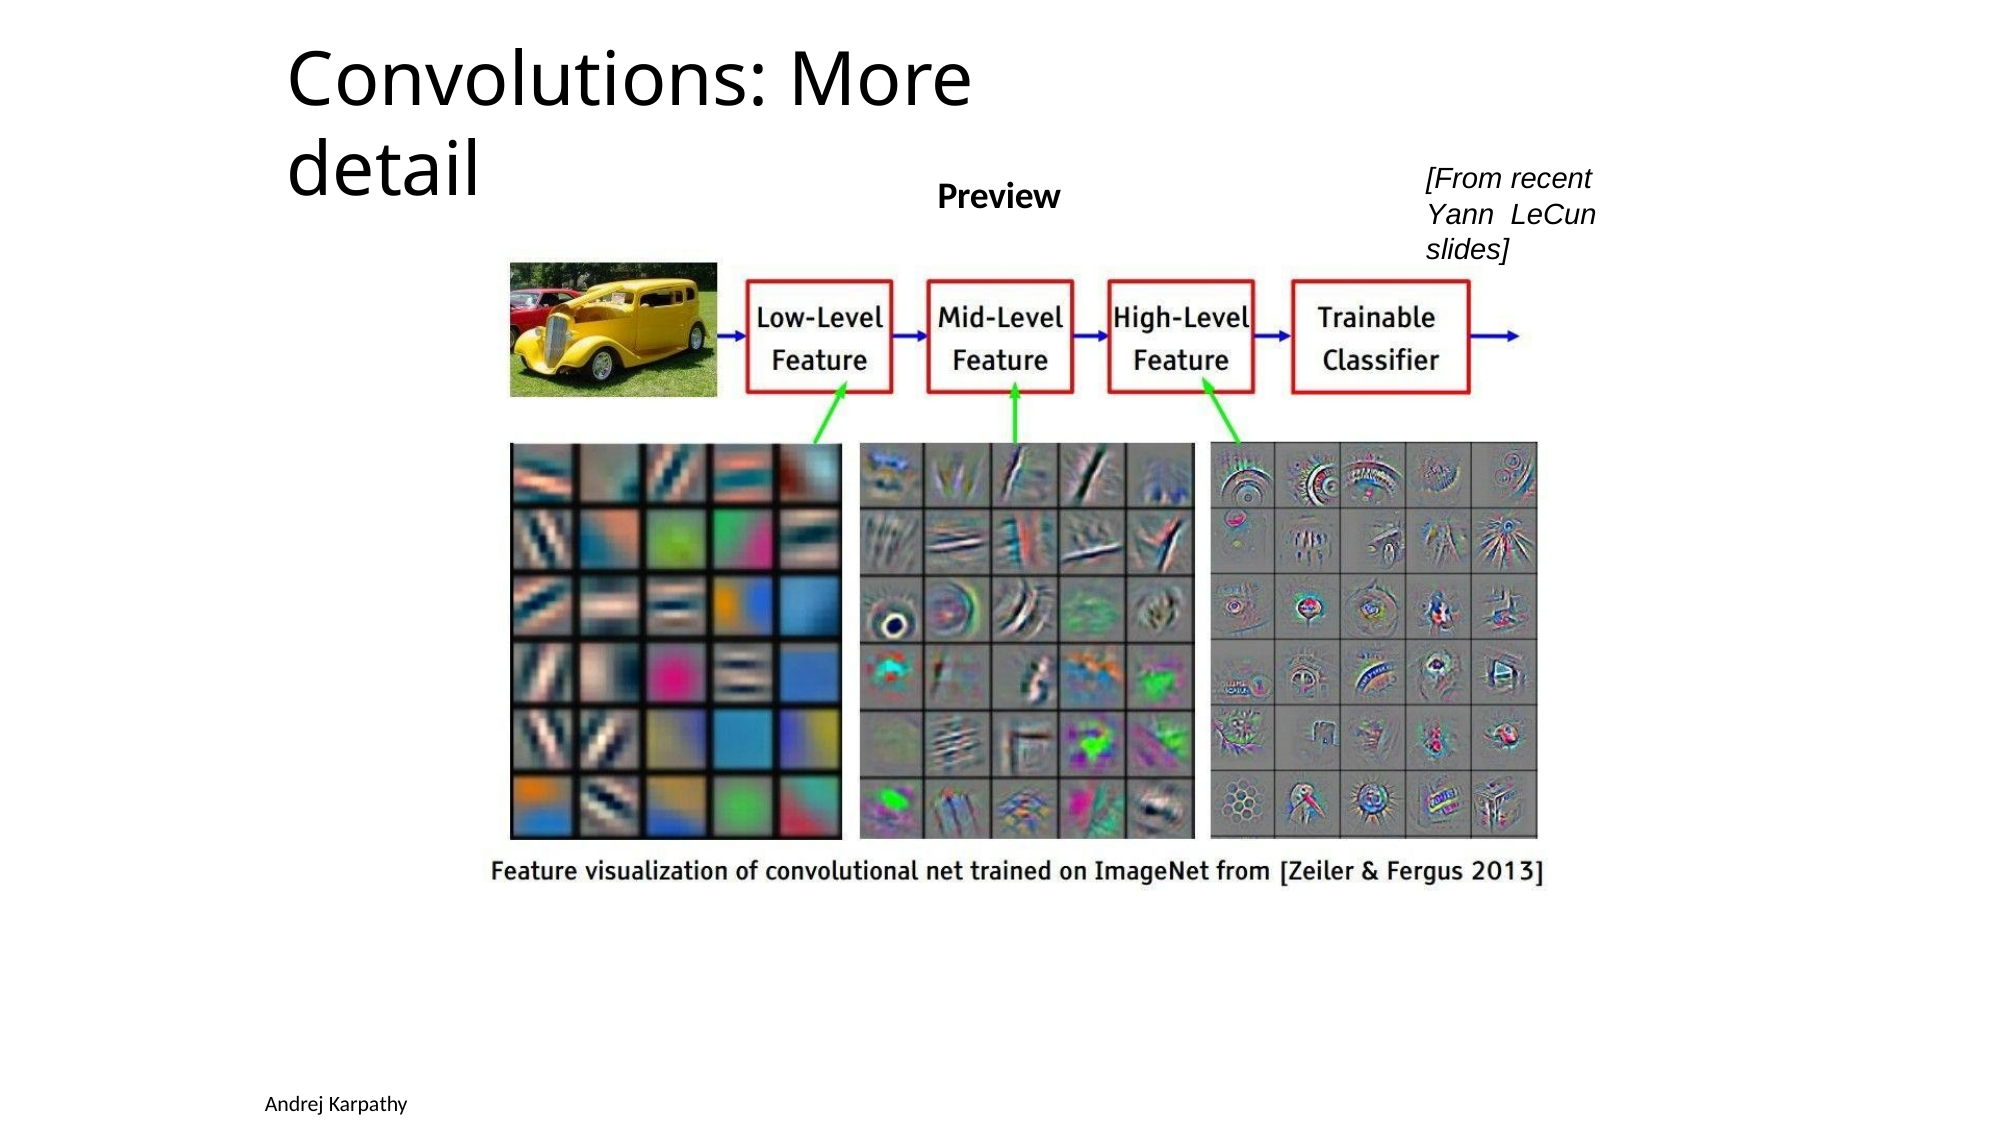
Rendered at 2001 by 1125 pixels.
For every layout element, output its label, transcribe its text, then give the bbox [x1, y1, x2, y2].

text_box Andrej Karpathy [262, 1092, 412, 1116]
title Convolutions: More detail [284, 28, 1135, 219]
picture [481, 249, 1549, 891]
text_box [From recent Yann LeCun slides] [1424, 157, 1665, 266]
